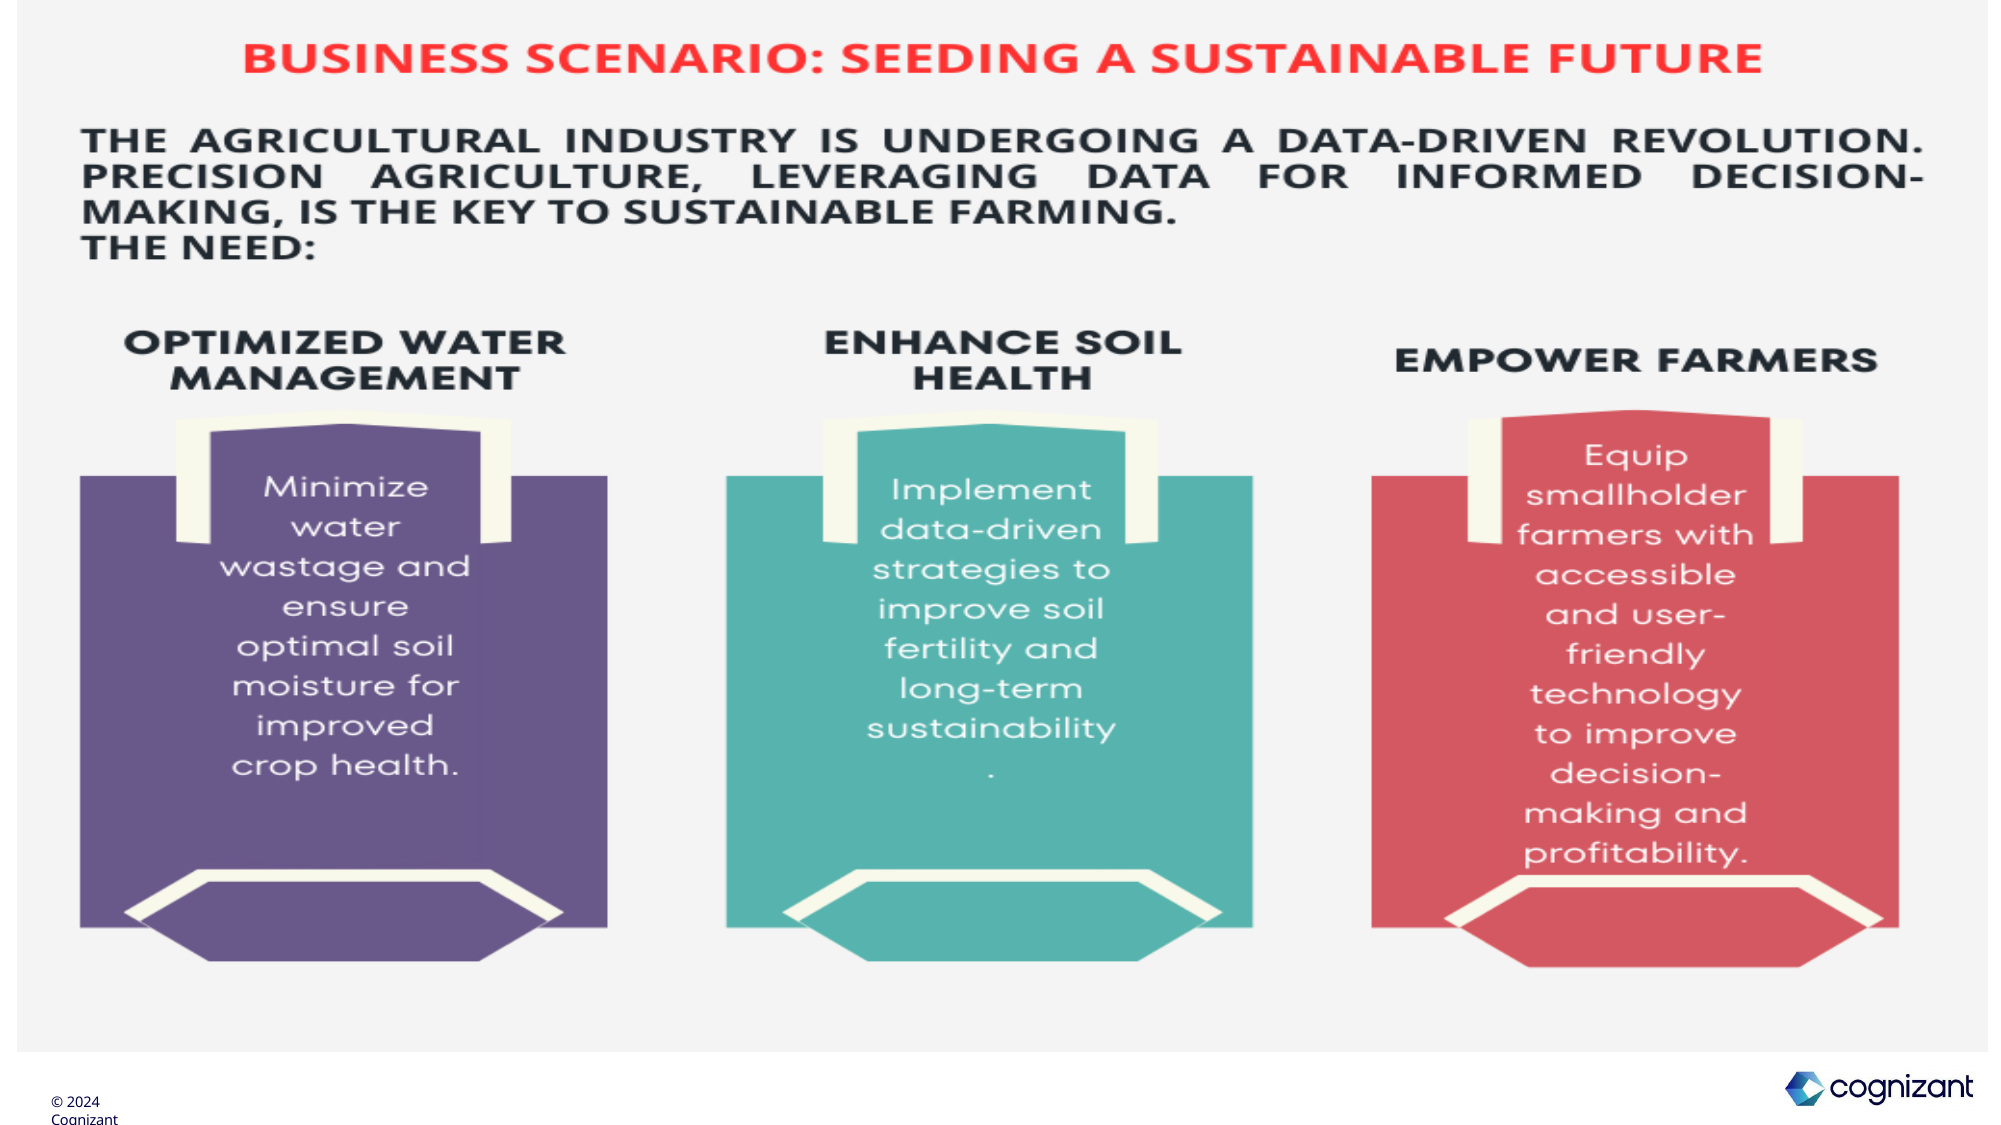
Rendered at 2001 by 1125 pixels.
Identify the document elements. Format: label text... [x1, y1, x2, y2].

text_box © 2024 Cognizant [49, 1093, 170, 1125]
picture [17, 0, 1988, 1053]
picture [1784, 1063, 1975, 1116]
